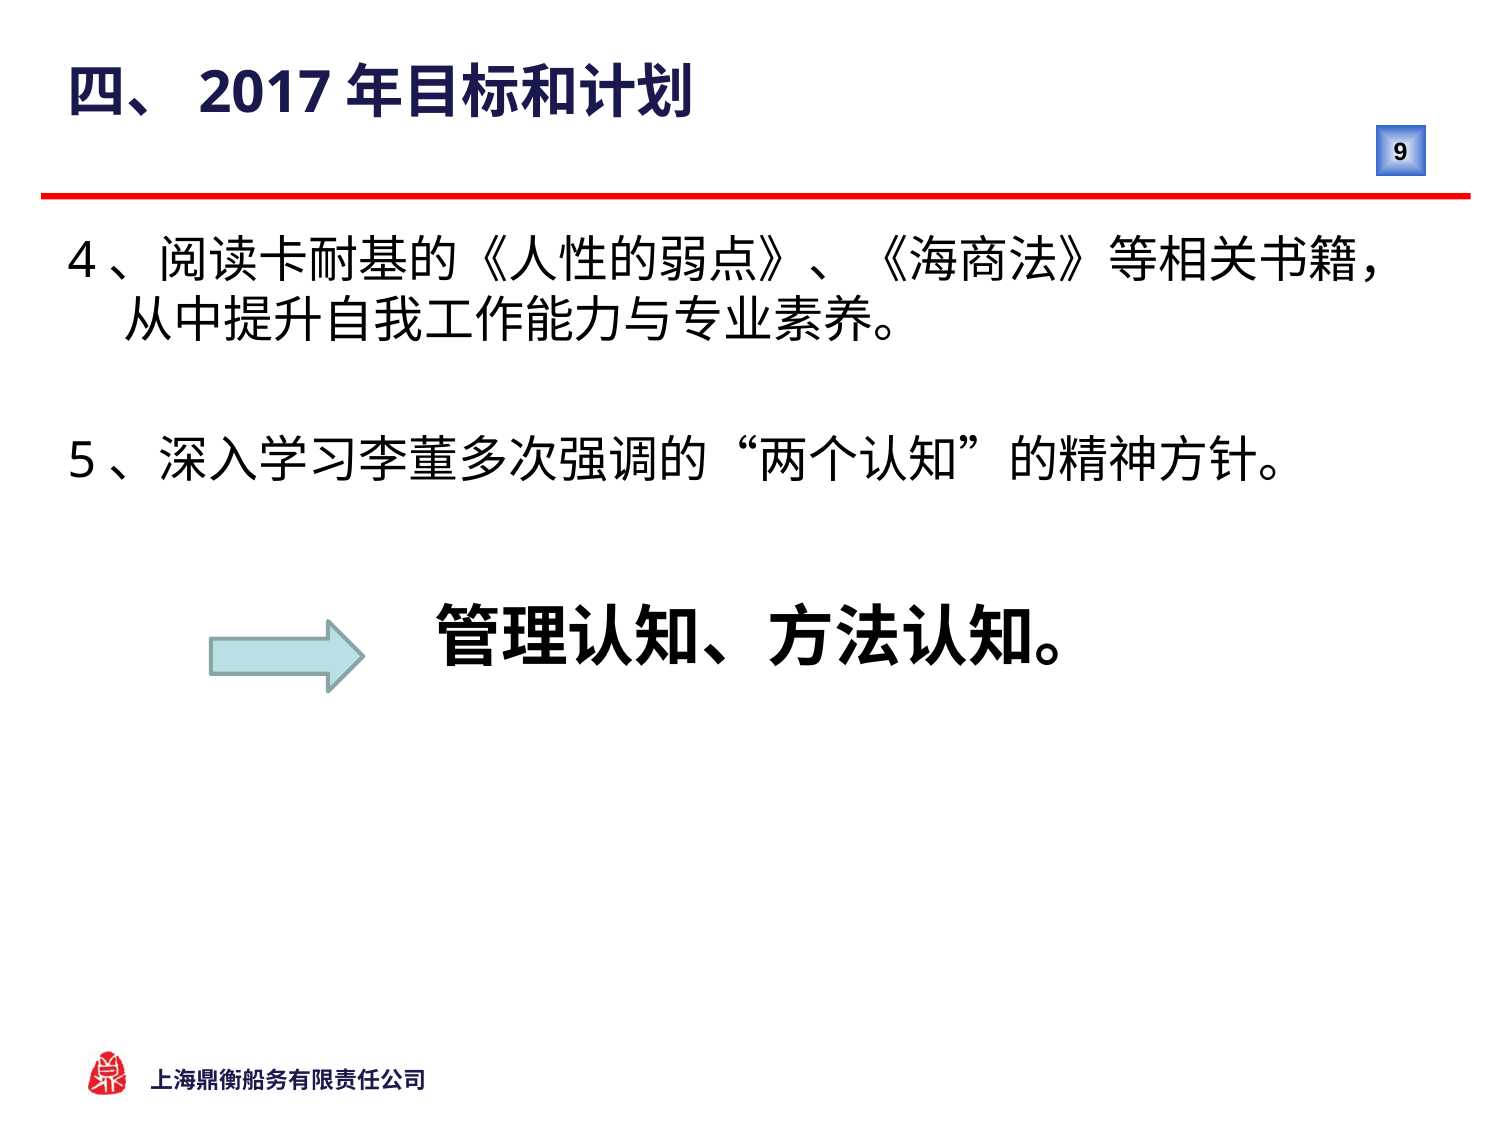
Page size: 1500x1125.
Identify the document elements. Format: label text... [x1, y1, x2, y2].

text_box [208, 619, 366, 694]
title 四、2017年目标和计划 [52, 30, 1472, 148]
list 4、阅读卡耐基的《人性的弱点》、《海商法》等相关书籍，从中提升自我工作能力与专业素养。 5、深入学习李董多次强调的“两个认知”的精神方针。 管理认知、方法认知。 [52, 219, 1471, 1028]
picture [88, 1051, 126, 1095]
